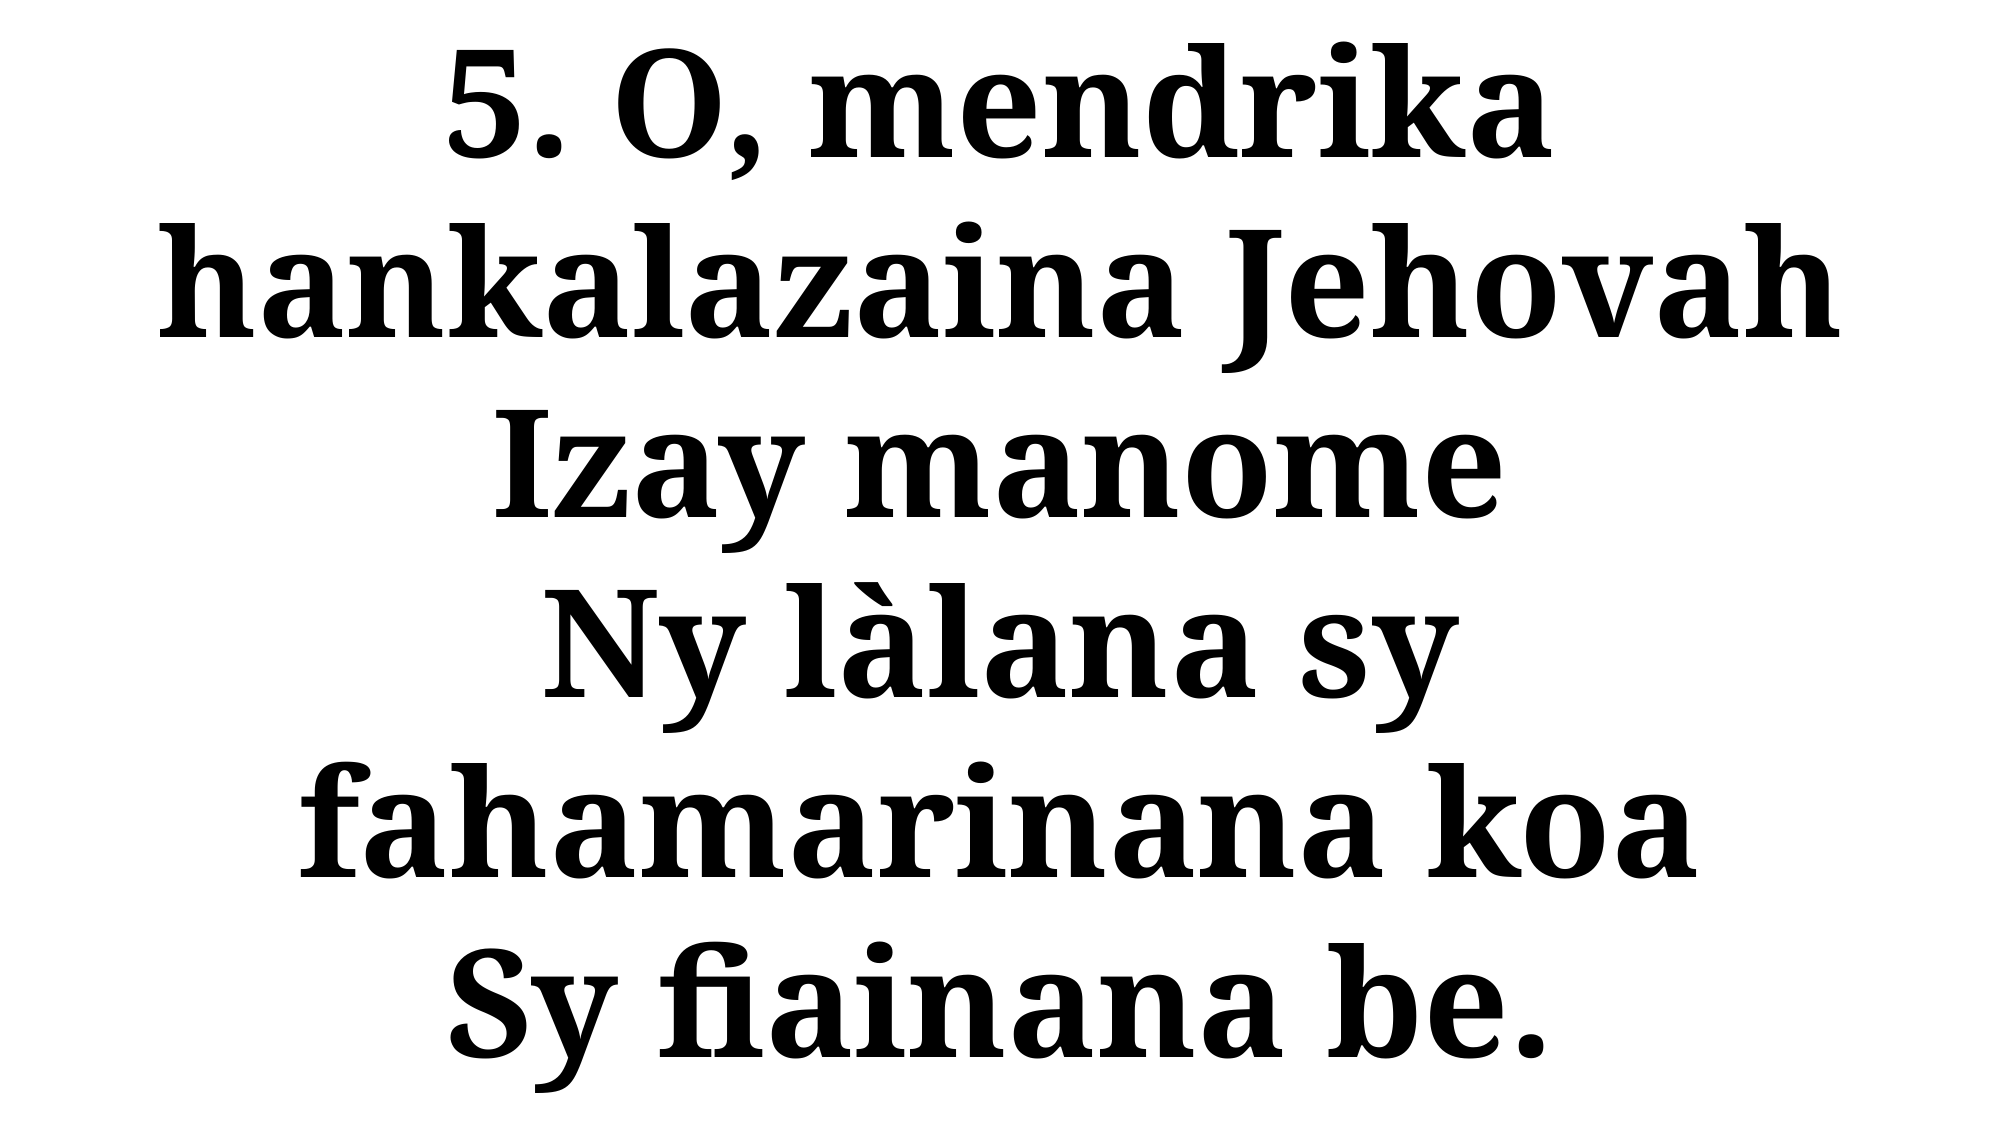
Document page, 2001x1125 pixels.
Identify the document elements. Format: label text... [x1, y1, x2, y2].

text_box 5. O, mendrika hankalazaina Jehovah Izay manome Ny làlana sy fahamarinana koa Sy fiainana be. [0, 0, 2000, 1095]
